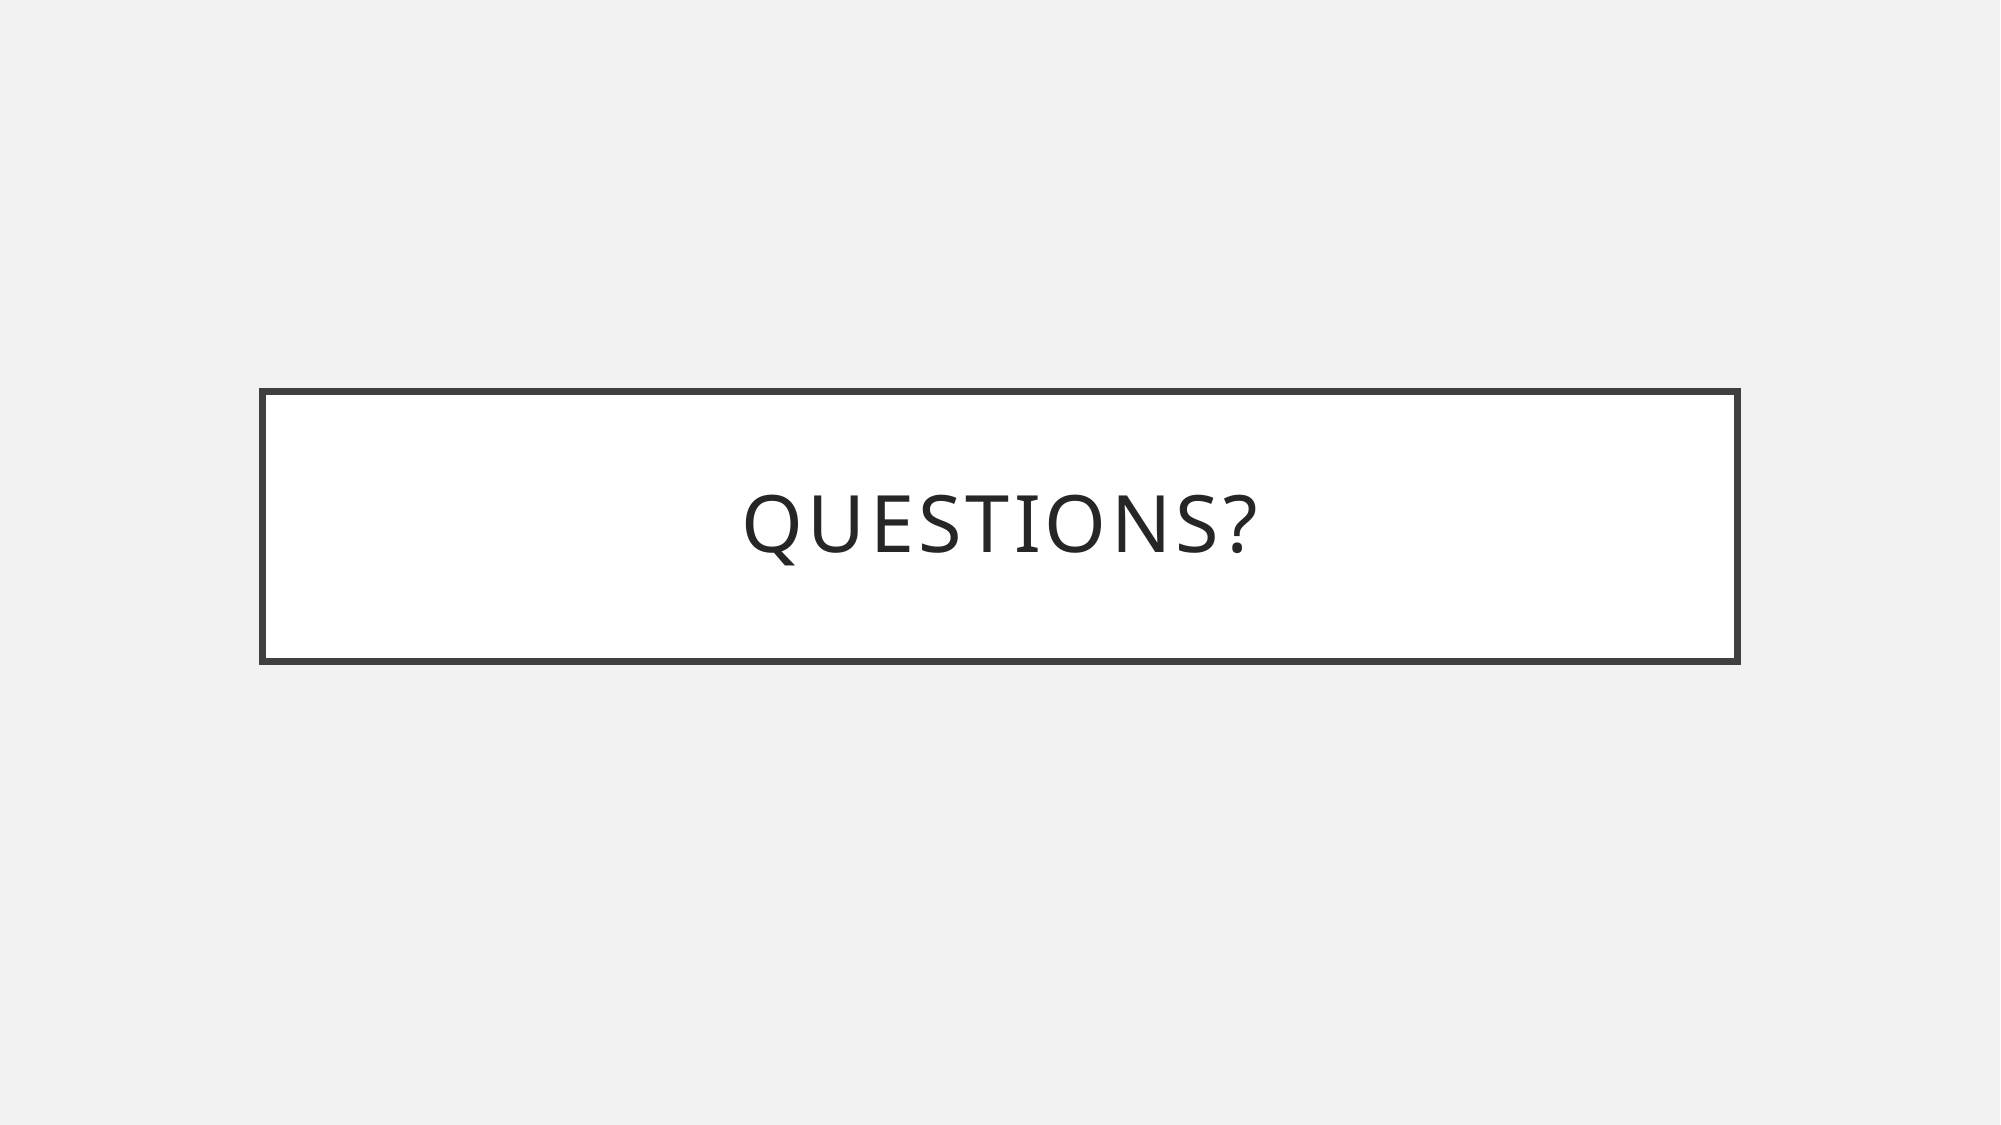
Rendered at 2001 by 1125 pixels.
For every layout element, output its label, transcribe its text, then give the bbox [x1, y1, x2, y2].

title QUESTIONS? [259, 388, 1741, 665]
